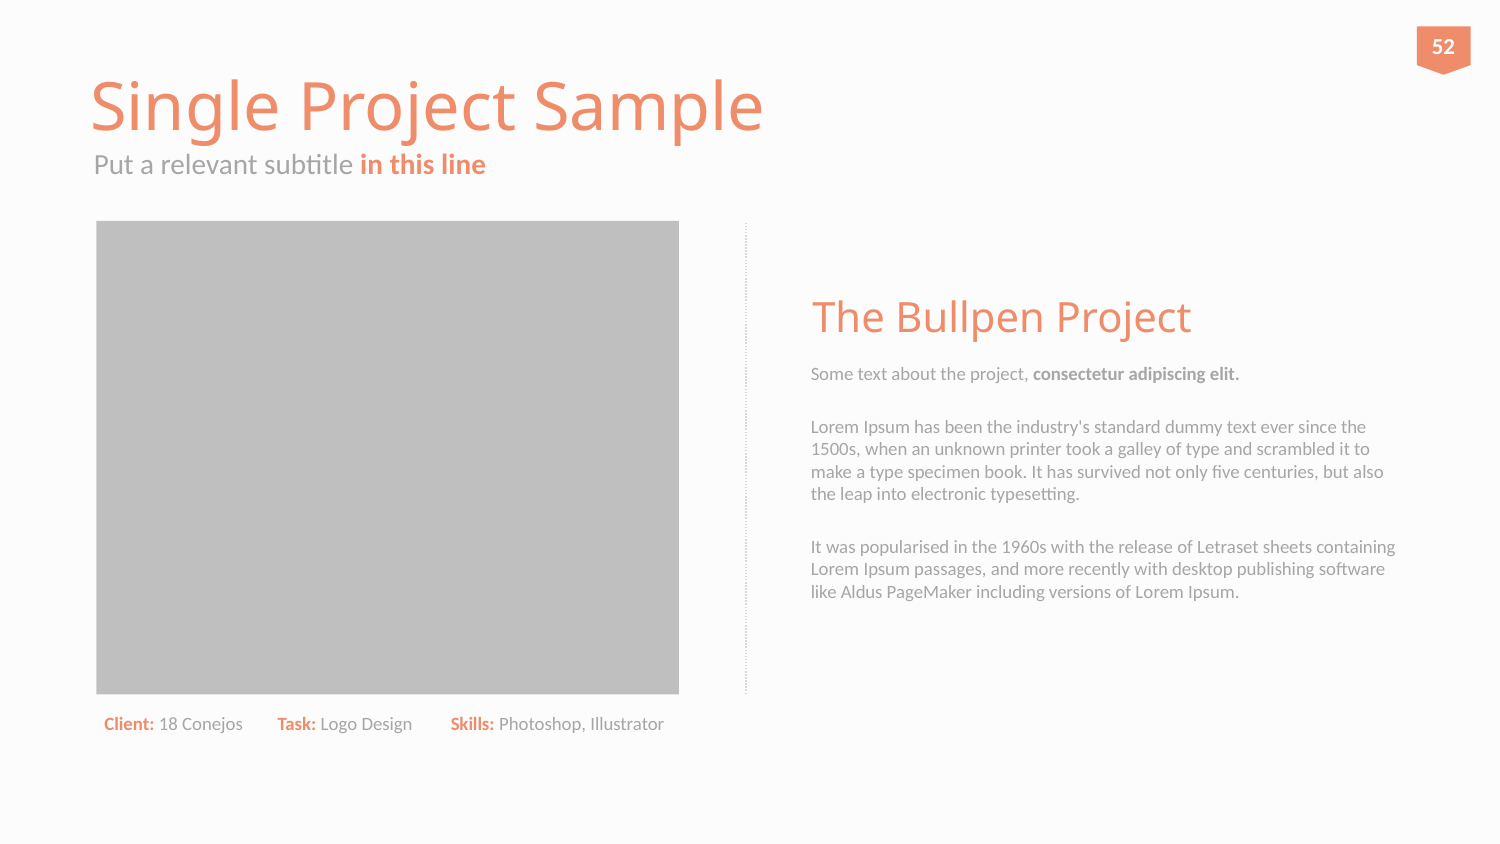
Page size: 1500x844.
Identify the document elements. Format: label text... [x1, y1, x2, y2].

text_box Put a relevant subtitle in this line [78, 132, 1429, 193]
list Some text about the project, consectetur adipiscing elit. Lorem Ipsum has been the industry's standard dummy text ever since the 1500s, when an unknown printer took a galley of type and scrambled it to make a type specimen book. It has survived not only five centuries, but also the leap into electronic typesetting. It was popularised in the 1960s with the release of Letraset sheets containing Lorem Ipsum passages, and more recently with desktop publishing software like Aldus PageMaker including versions of Lorem Ipsum. [795, 354, 1412, 647]
title Single Project Sample [75, 33, 1425, 175]
text_box [94, 219, 681, 697]
text_box The Bullpen Project [797, 271, 1211, 359]
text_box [89, 704, 685, 743]
text_box 52 [1414, 24, 1473, 77]
